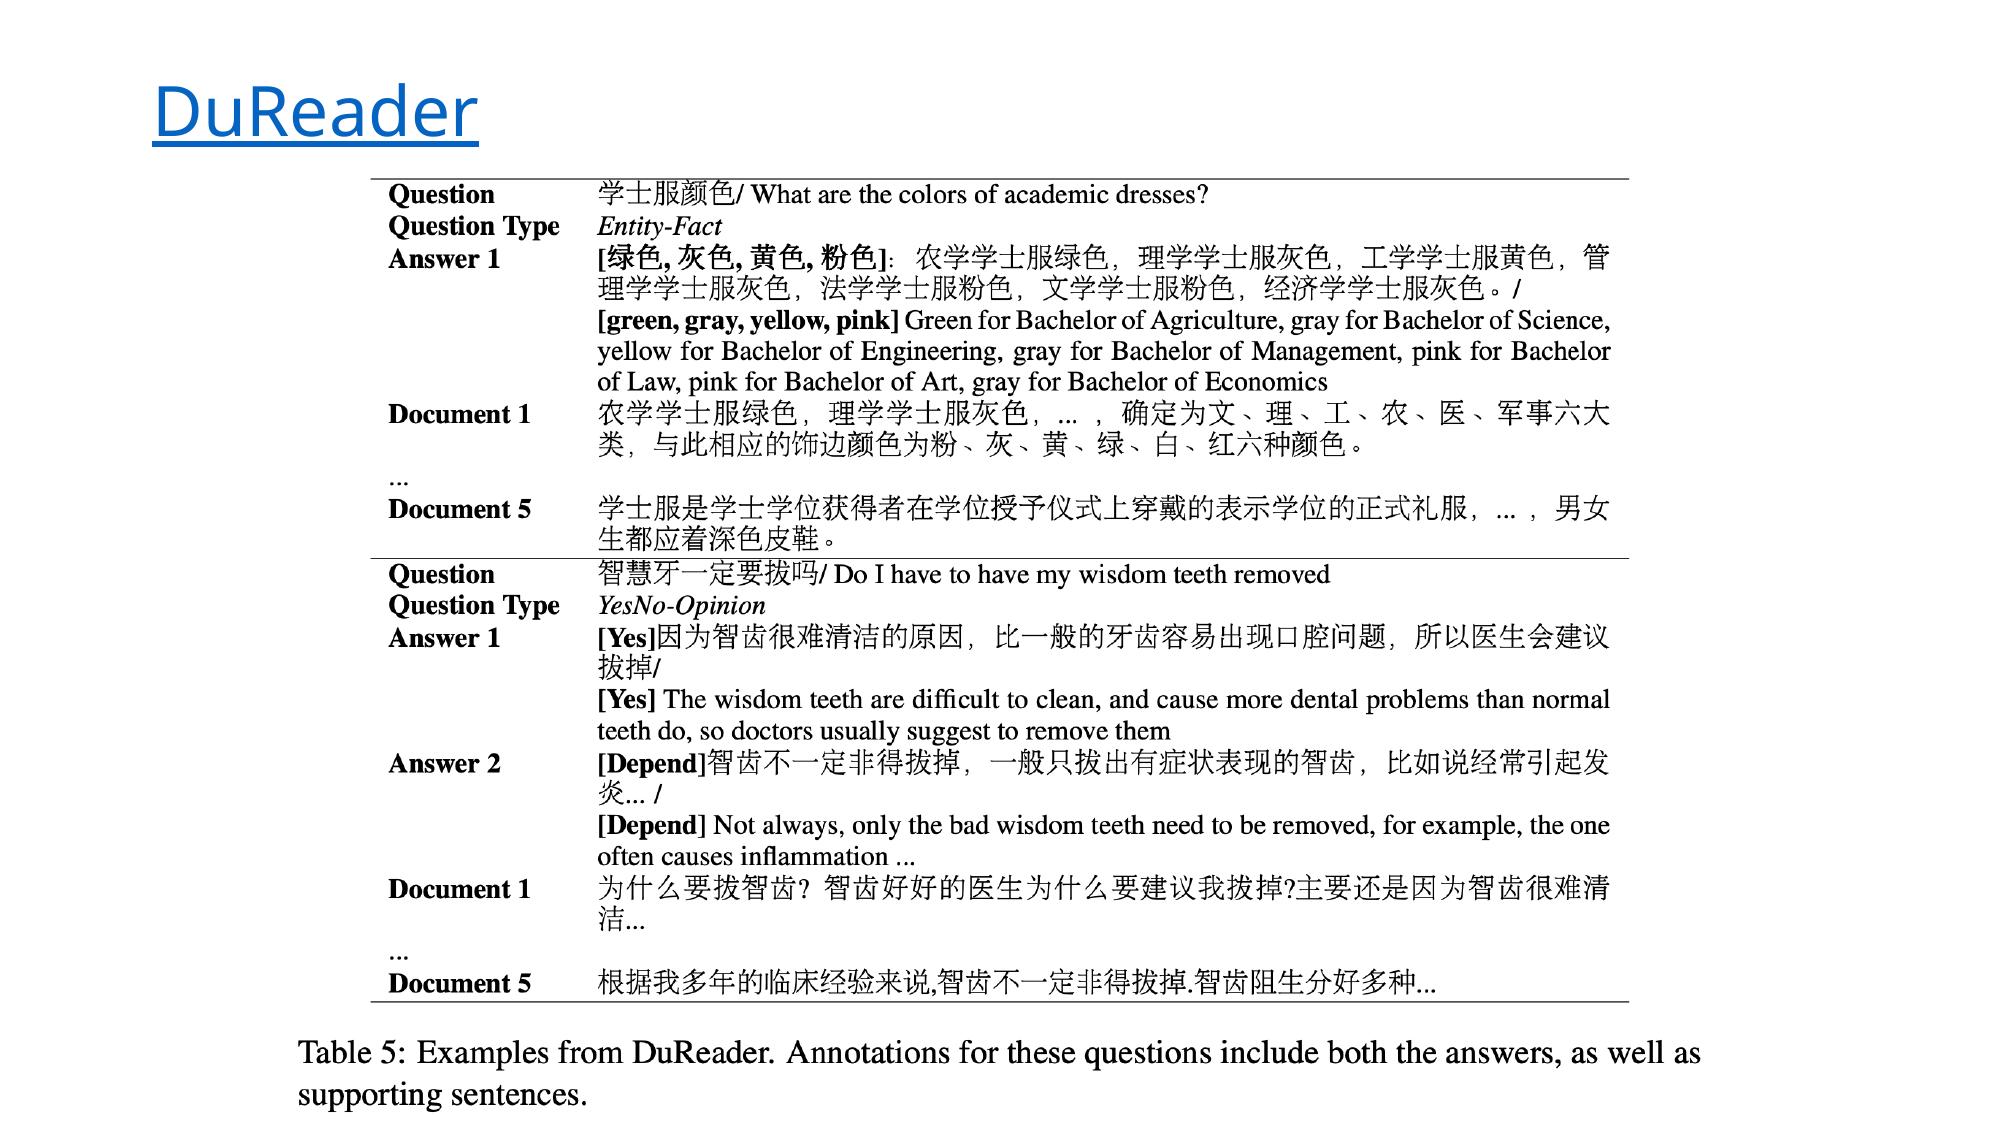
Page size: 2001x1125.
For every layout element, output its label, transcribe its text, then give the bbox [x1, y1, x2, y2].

text_box DuReader [137, 59, 1863, 161]
picture [288, 165, 1712, 1125]
